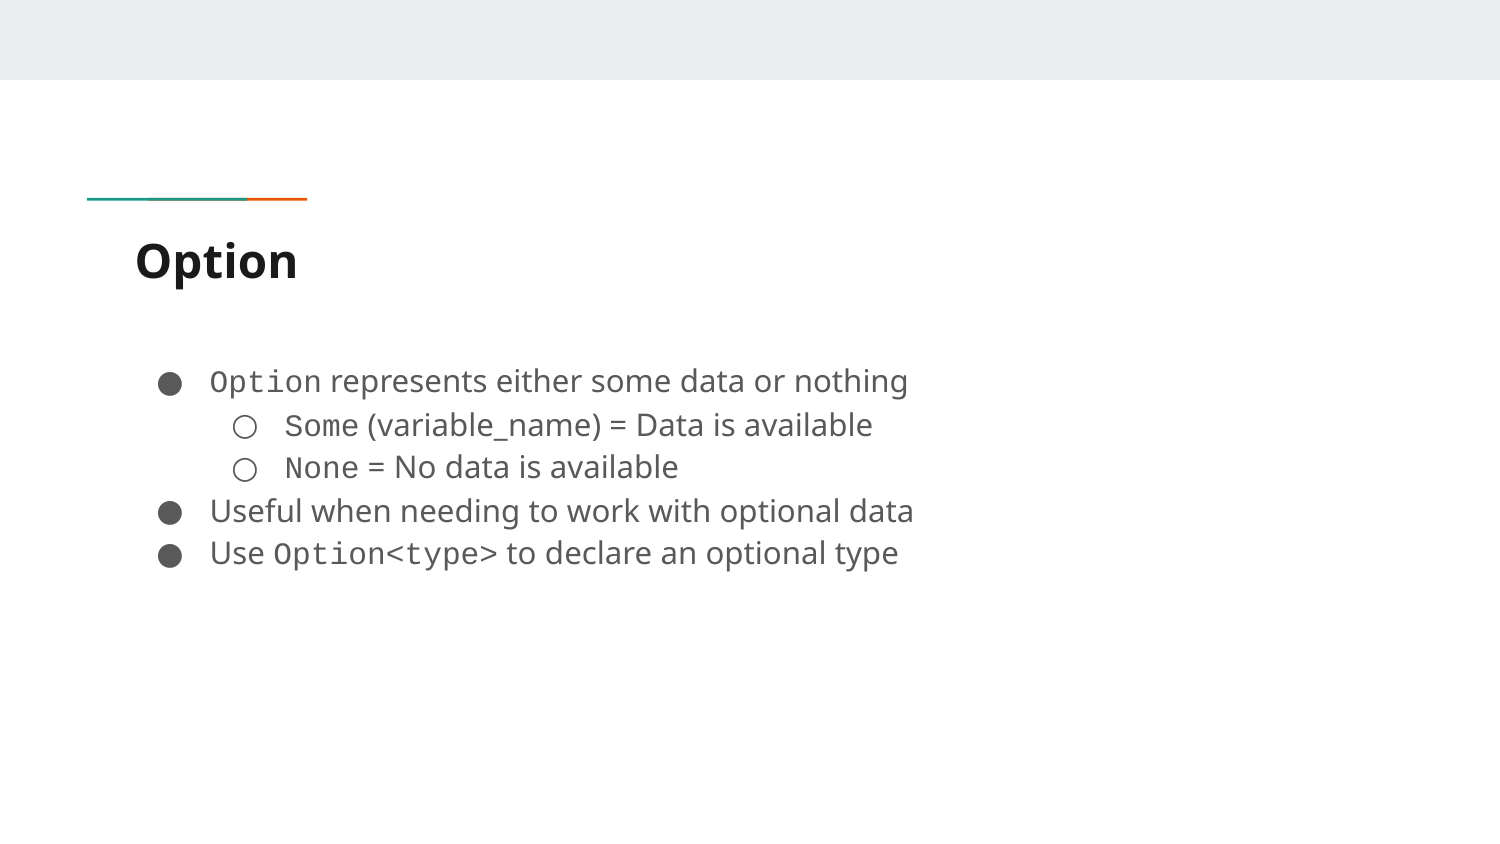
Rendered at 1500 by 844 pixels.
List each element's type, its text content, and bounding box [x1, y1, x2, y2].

title Option [119, 216, 1381, 305]
list Option represents either some data or nothing Some (variable_name) = Data is available None = No data is available Useful when needing to work with optional data Use Option<type> to declare an optional type [119, 341, 1381, 716]
